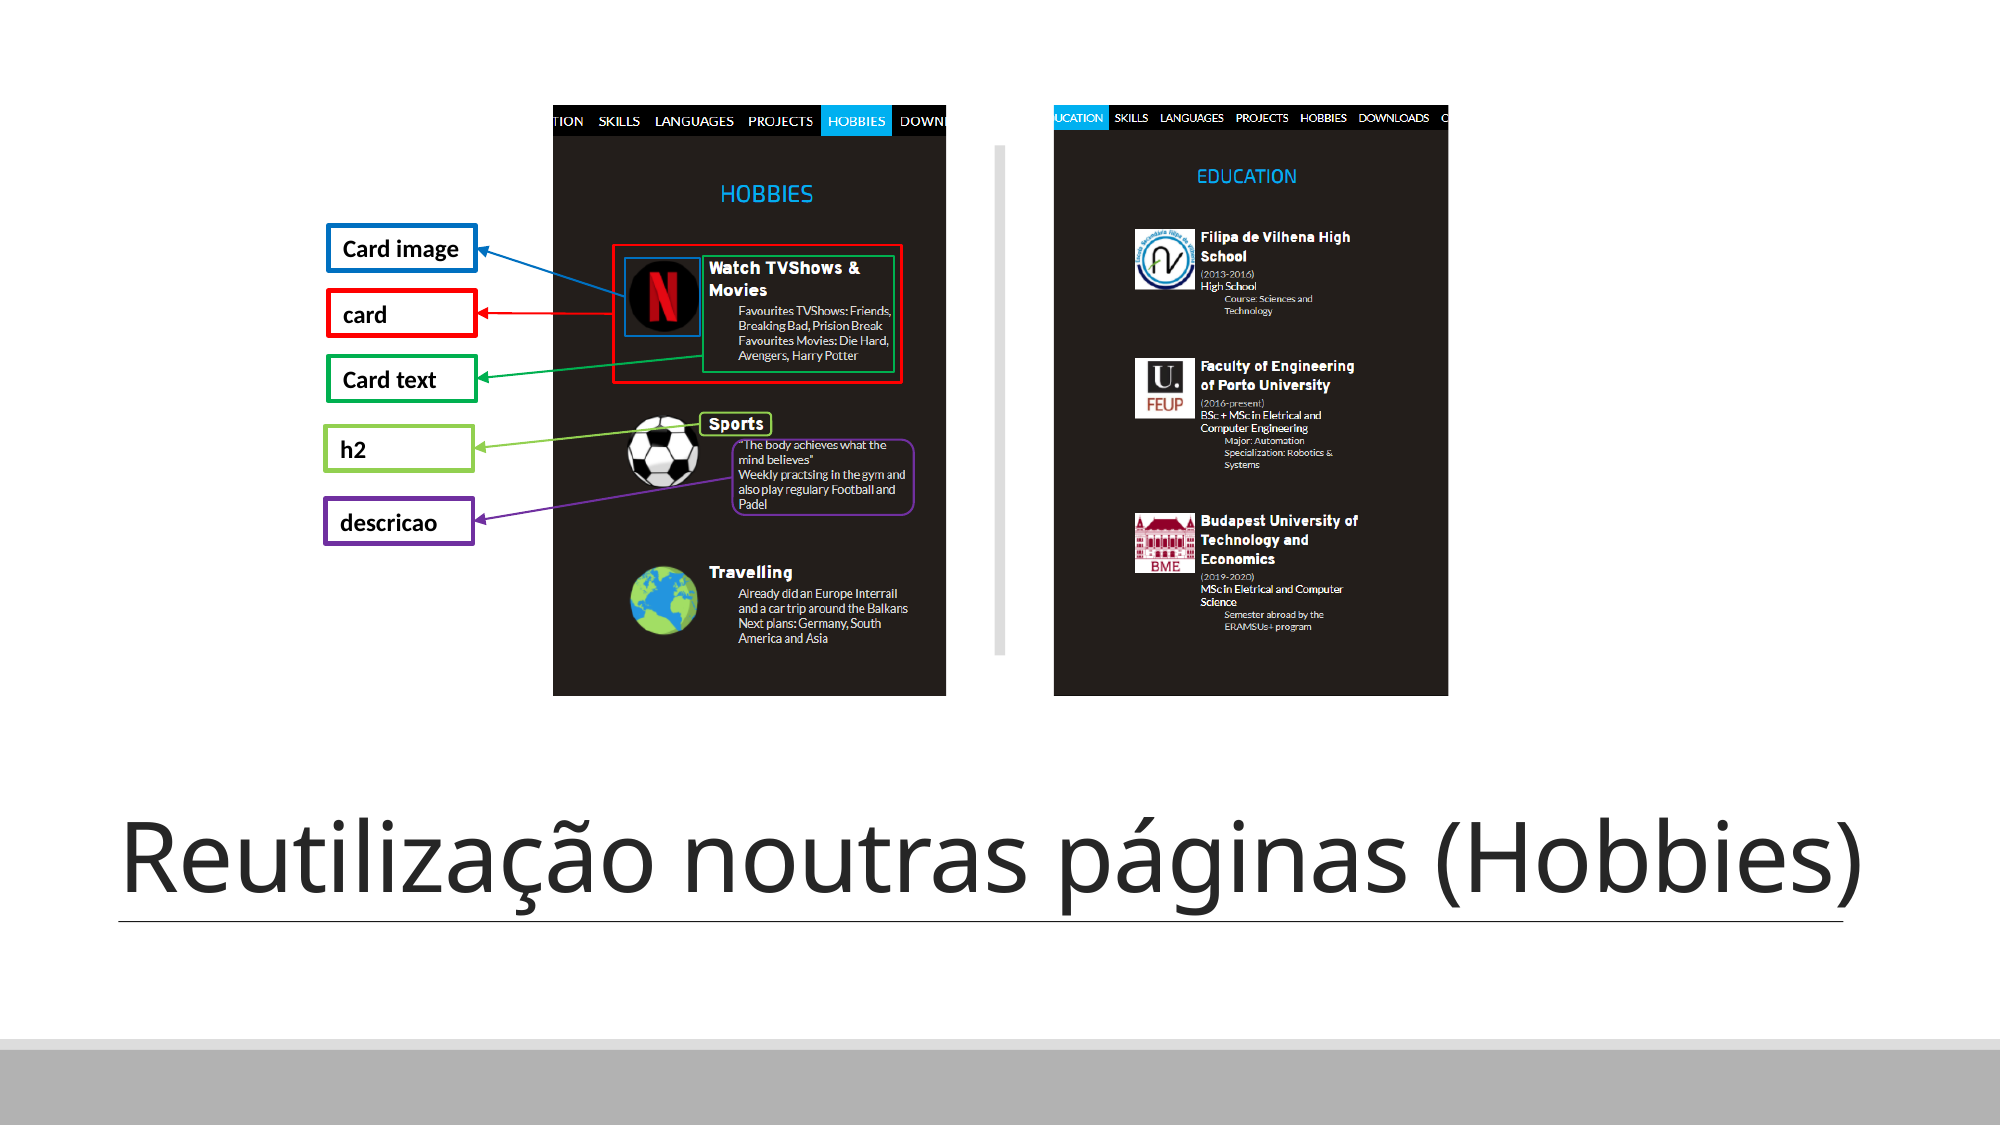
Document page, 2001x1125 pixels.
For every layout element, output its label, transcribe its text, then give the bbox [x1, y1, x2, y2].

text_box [472, 476, 733, 522]
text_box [475, 354, 704, 380]
text_box [0, 0, 2000, 1038]
text_box descricao [325, 498, 474, 544]
text_box [0, 1038, 2000, 1049]
picture [552, 104, 947, 697]
text_box [0, 1049, 2000, 1125]
text_box Card text [328, 355, 476, 401]
text_box Card image [328, 225, 476, 271]
text_box [993, 144, 1006, 657]
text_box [472, 423, 701, 450]
text_box h2 [325, 425, 474, 471]
text_box Reutilização noutras páginas (Hobbies) [103, 746, 1894, 920]
text_box card [328, 290, 476, 336]
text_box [475, 247, 626, 298]
picture [1053, 104, 1449, 697]
